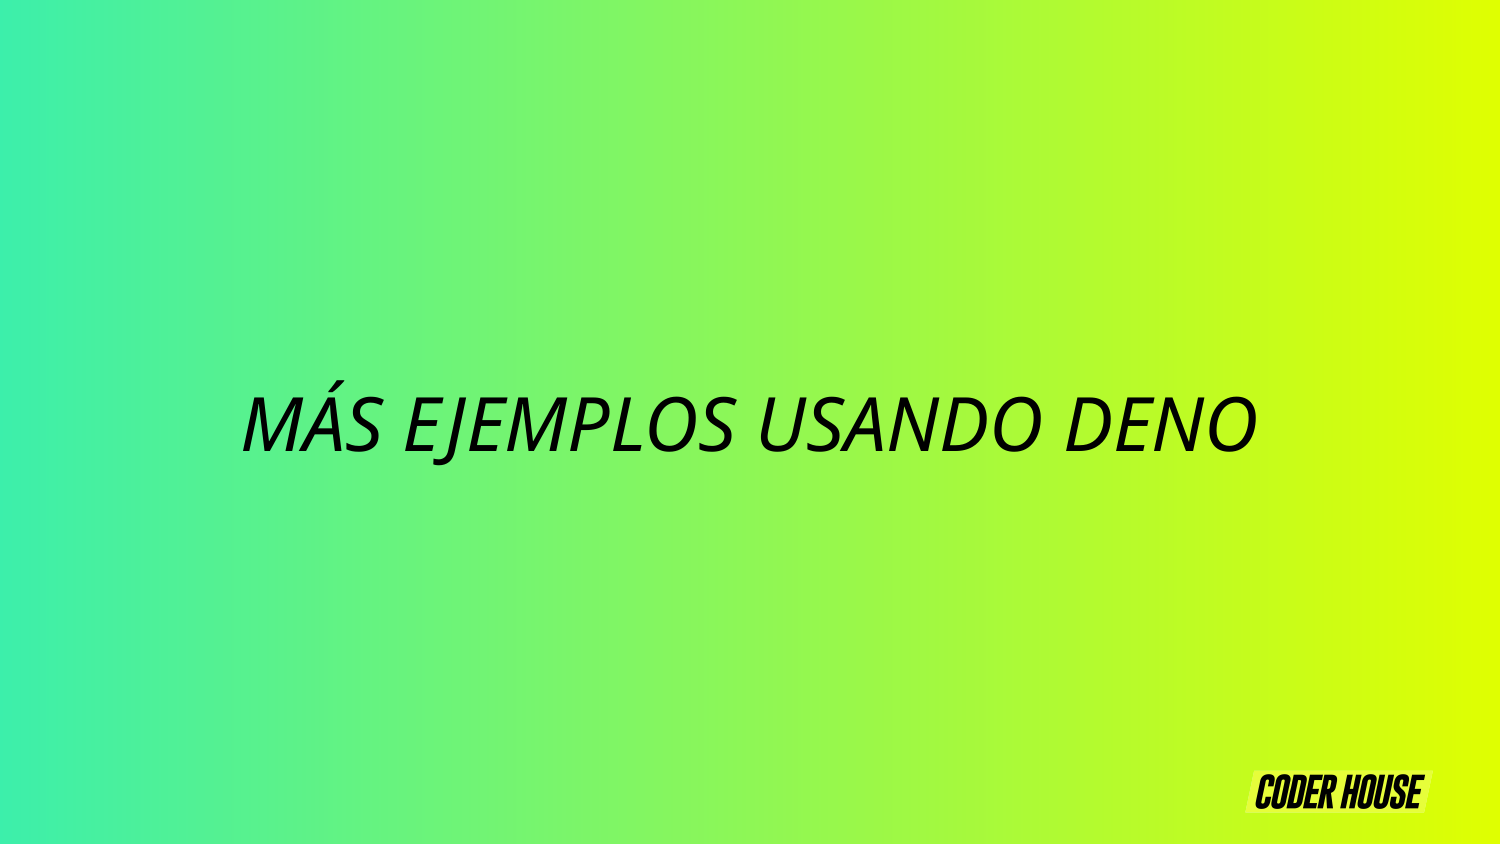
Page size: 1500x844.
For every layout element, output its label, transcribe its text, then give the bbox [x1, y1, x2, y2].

text_box MÁS EJEMPLOS USANDO DENO [212, 340, 1288, 503]
picture [1241, 764, 1437, 819]
